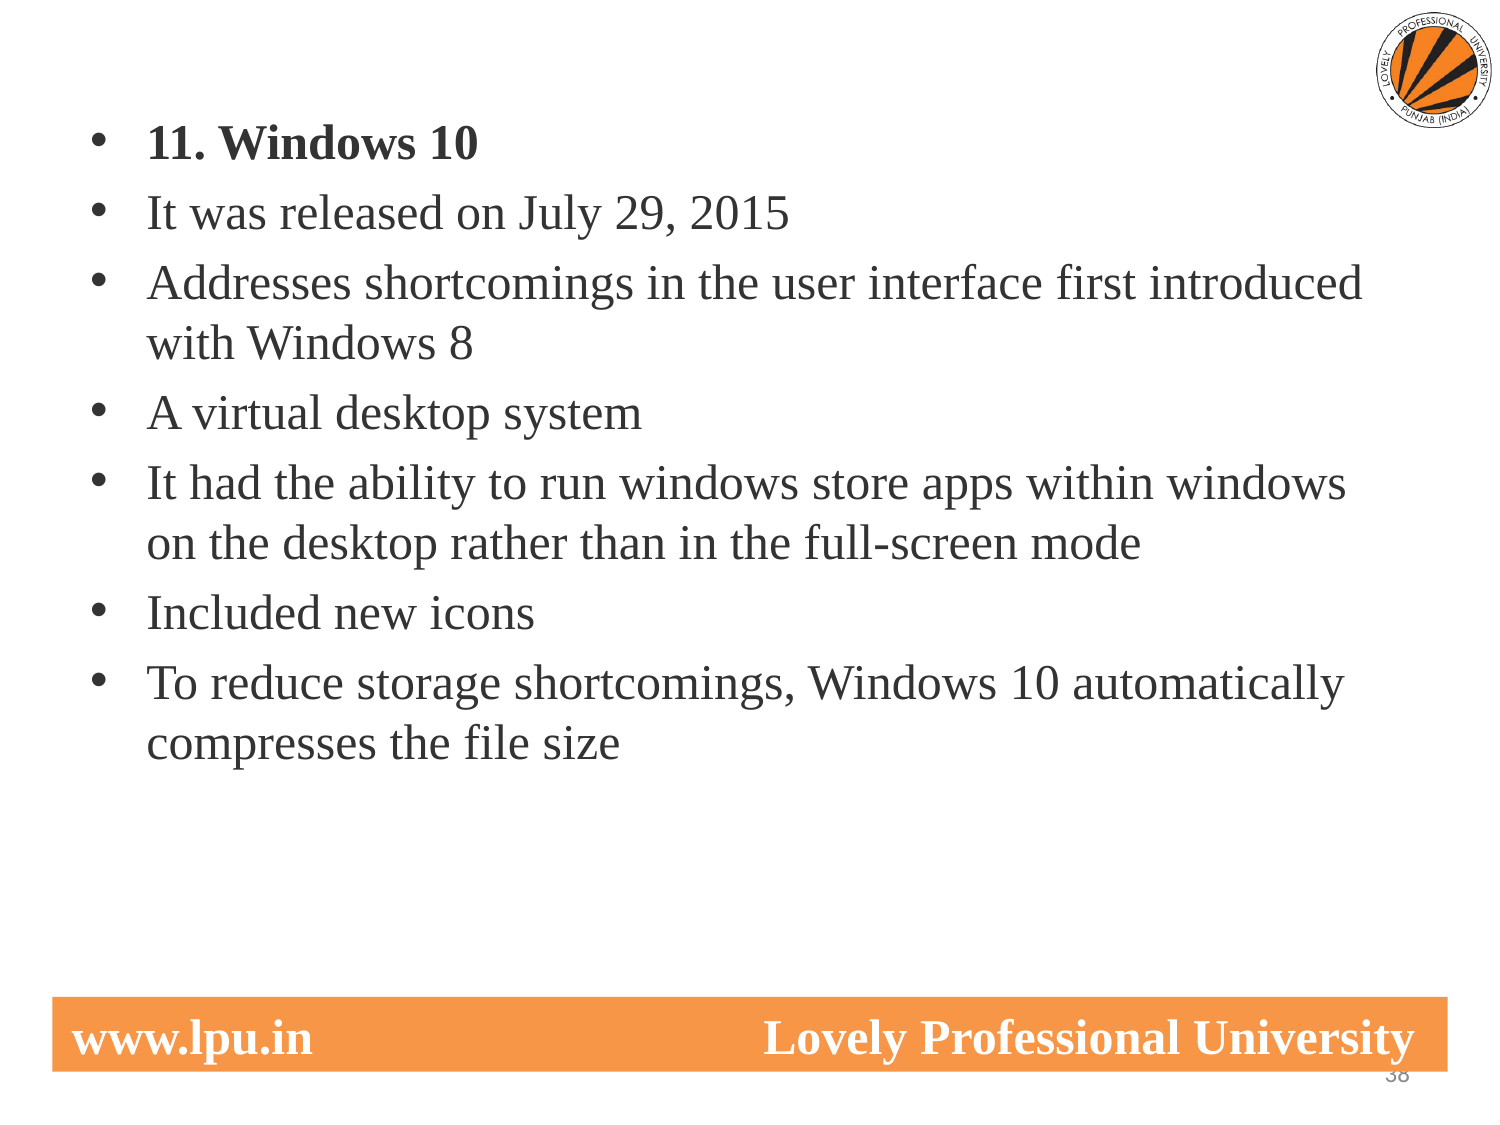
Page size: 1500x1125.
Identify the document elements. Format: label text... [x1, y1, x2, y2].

text_box www.lpu.in Lovely Professional University [52, 996, 1448, 1072]
list 11. Windows 10 It was released on July 29, 2015 Addresses shortcomings in the user interface first introduced with Windows 8 A virtual desktop system It had the ability to run windows store apps within windows on the desktop rather than in the full-screen mode Included new icons To reduce storage shortcomings, Windows 10 automatically compresses the file size [75, 101, 1425, 845]
text_box 38 [1074, 1072, 1425, 1103]
picture [1375, 11, 1492, 128]
